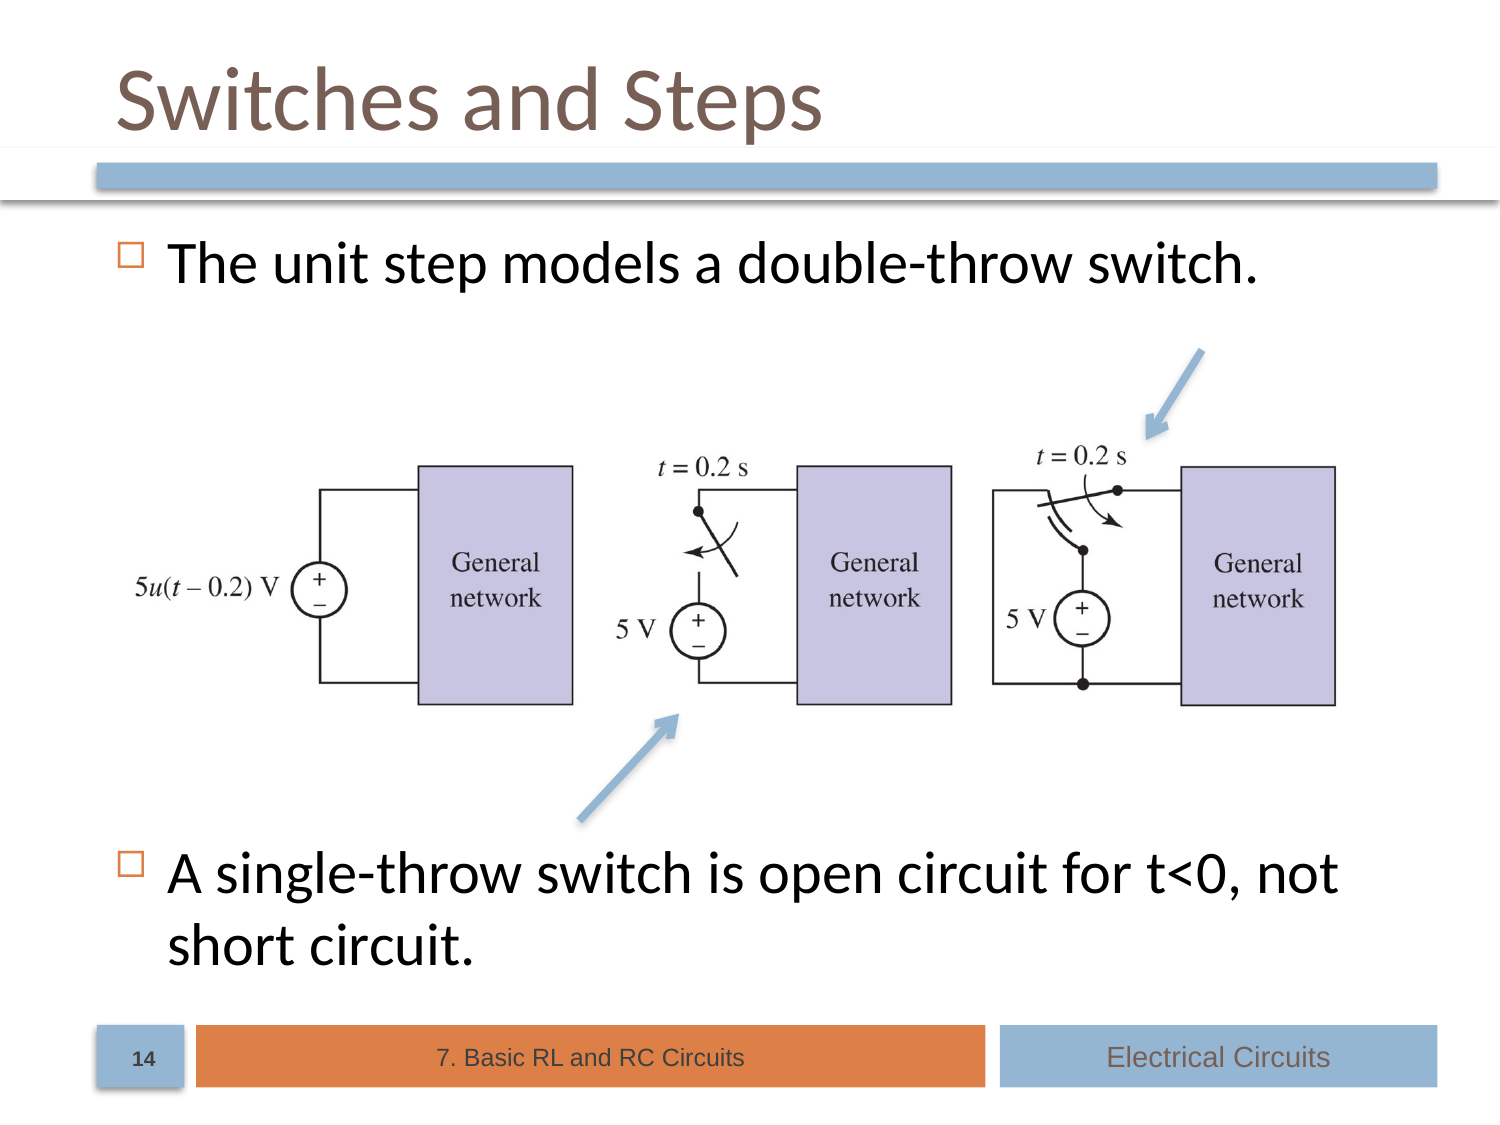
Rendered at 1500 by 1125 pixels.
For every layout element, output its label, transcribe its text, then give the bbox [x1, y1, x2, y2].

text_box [575, 716, 684, 818]
slide_number Electrical Circuits [999, 1025, 1438, 1088]
list The unit step models a double-throw switch. A single-throw switch is open circuit for t<0, not short circuit. [99, 216, 1405, 975]
picture [132, 439, 1337, 714]
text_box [1128, 366, 1220, 424]
title Switches and Steps [100, 37, 1438, 150]
slide_number 14 [99, 1038, 188, 1079]
footer 7. Basic RL and RC Circuits [196, 1025, 986, 1088]
